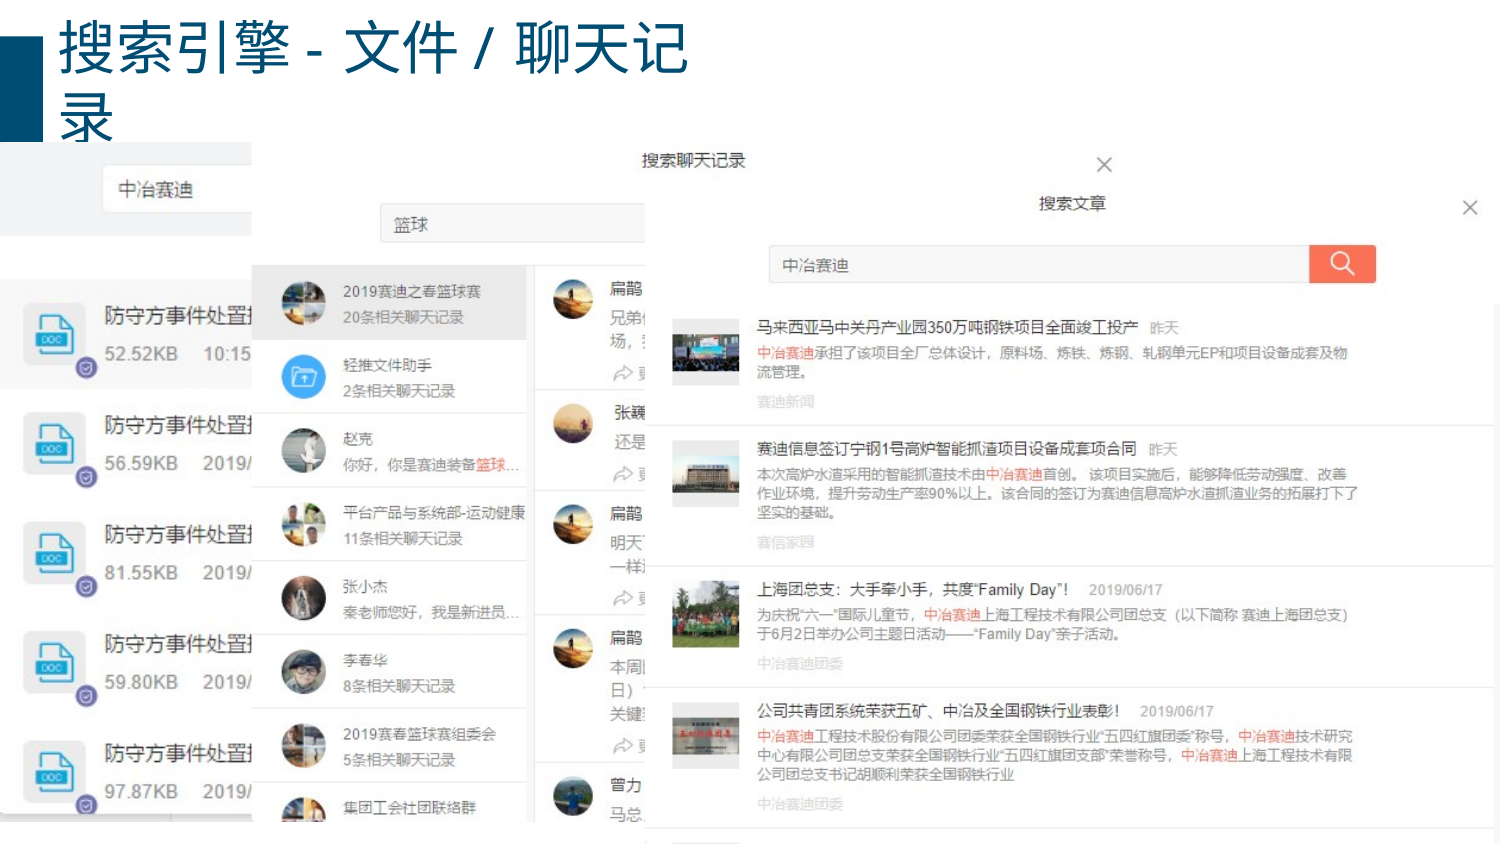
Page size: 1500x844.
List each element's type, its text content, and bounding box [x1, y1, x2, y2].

title 搜索引擎-文件/聊天记录 [55, 8, 699, 36]
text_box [0, 36, 1500, 844]
